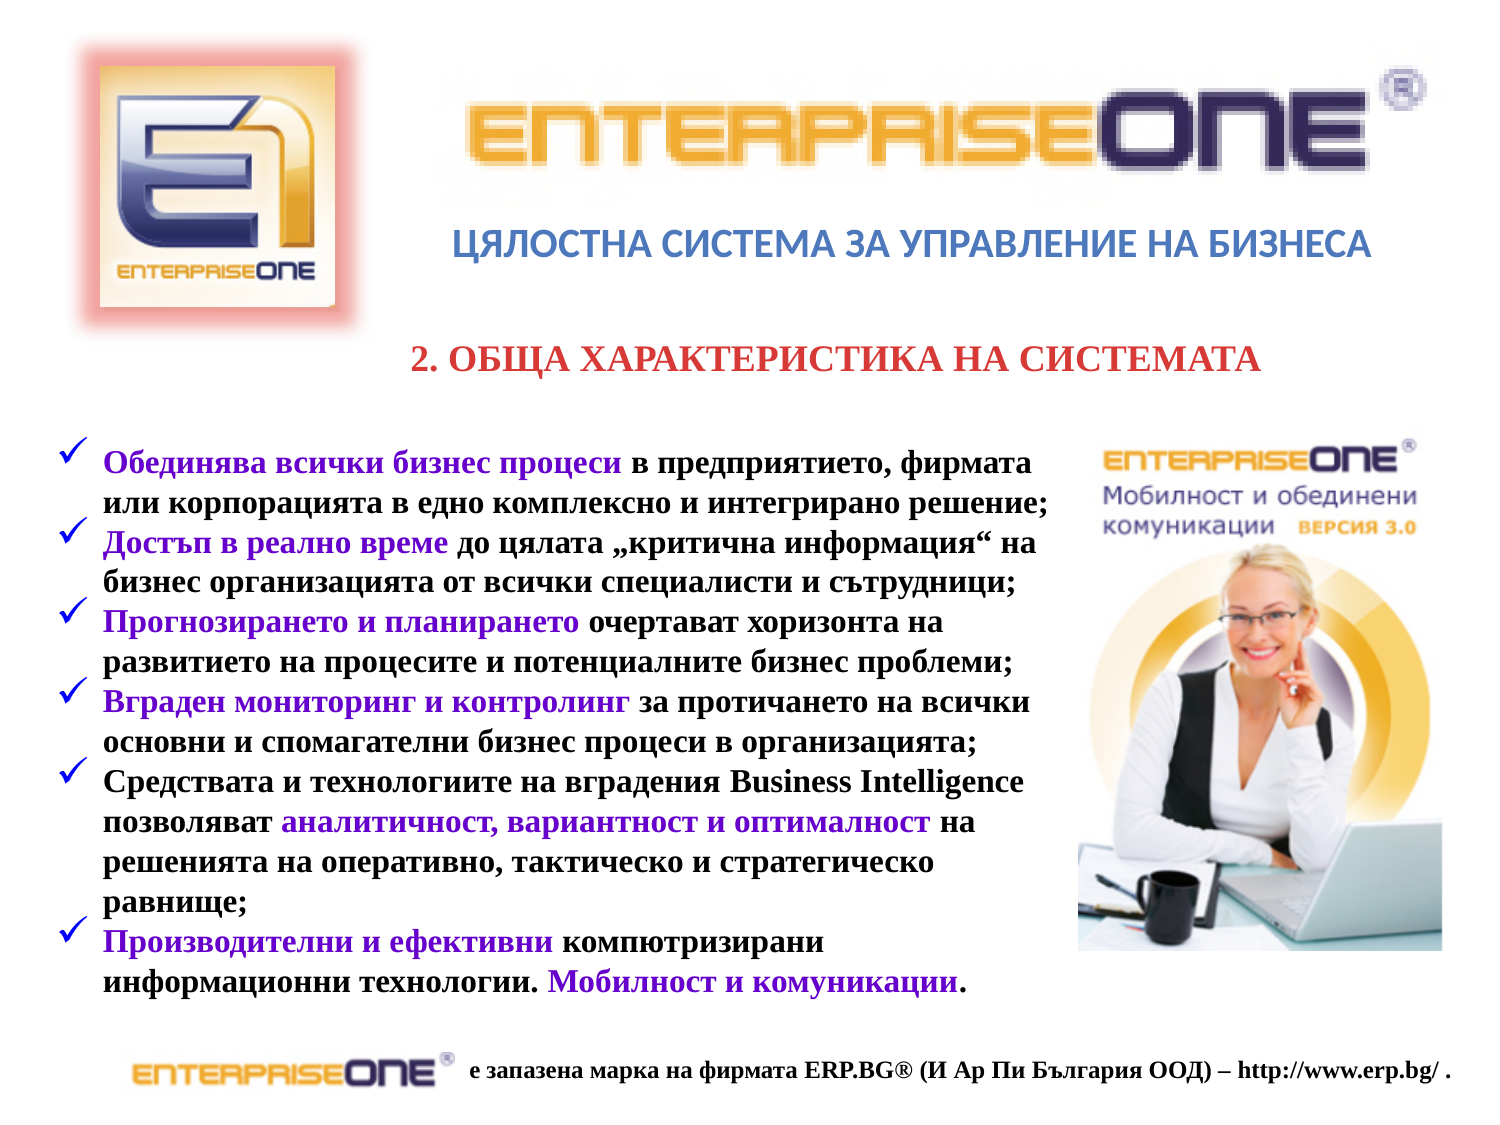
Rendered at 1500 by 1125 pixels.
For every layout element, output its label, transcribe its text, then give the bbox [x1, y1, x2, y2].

picture [437, 42, 1447, 209]
text_box 2. ОБЩА ХАРАКТЕРИСТИКА НА СИСТЕМАТА [395, 326, 1306, 386]
text_box е запазена марка на фирмата ERP.BG® (И Ар Пи България ООД) – http://www.erp.bg/ . [454, 1046, 1471, 1091]
text_box Обединява всички бизнес процеси в предприятието, фирмата или корпорацията в едно комплексно и интегрирано решение; Достъп в реално време до цялата „критична информация“ на бизнес организацията от всички специалисти и сътрудници; Прогнозирането и планирането очертават хоризонта на развитието на процесите и потенциалните бизнес проблеми; Вграден мониторинг и контролинг за протичането на всички основни и спомагателни бизнес процеси в организацията; Средствата и технологиите на вградения Business Intelligence позволяват аналитичност, вариантност и оптималност на решенията на оперативно, тактическо и стратегическо равнище; Производителни и ефективни компютризирани информационни технологии. Мобилност и комуникации. [41, 432, 1069, 1007]
picture [1077, 418, 1447, 951]
text_box ЦЯЛОСТНА СИСТЕМА ЗА УПРАВЛЕНИЕ НА БИЗНЕСА [437, 216, 1395, 273]
picture [100, 66, 335, 308]
picture [119, 1052, 455, 1092]
